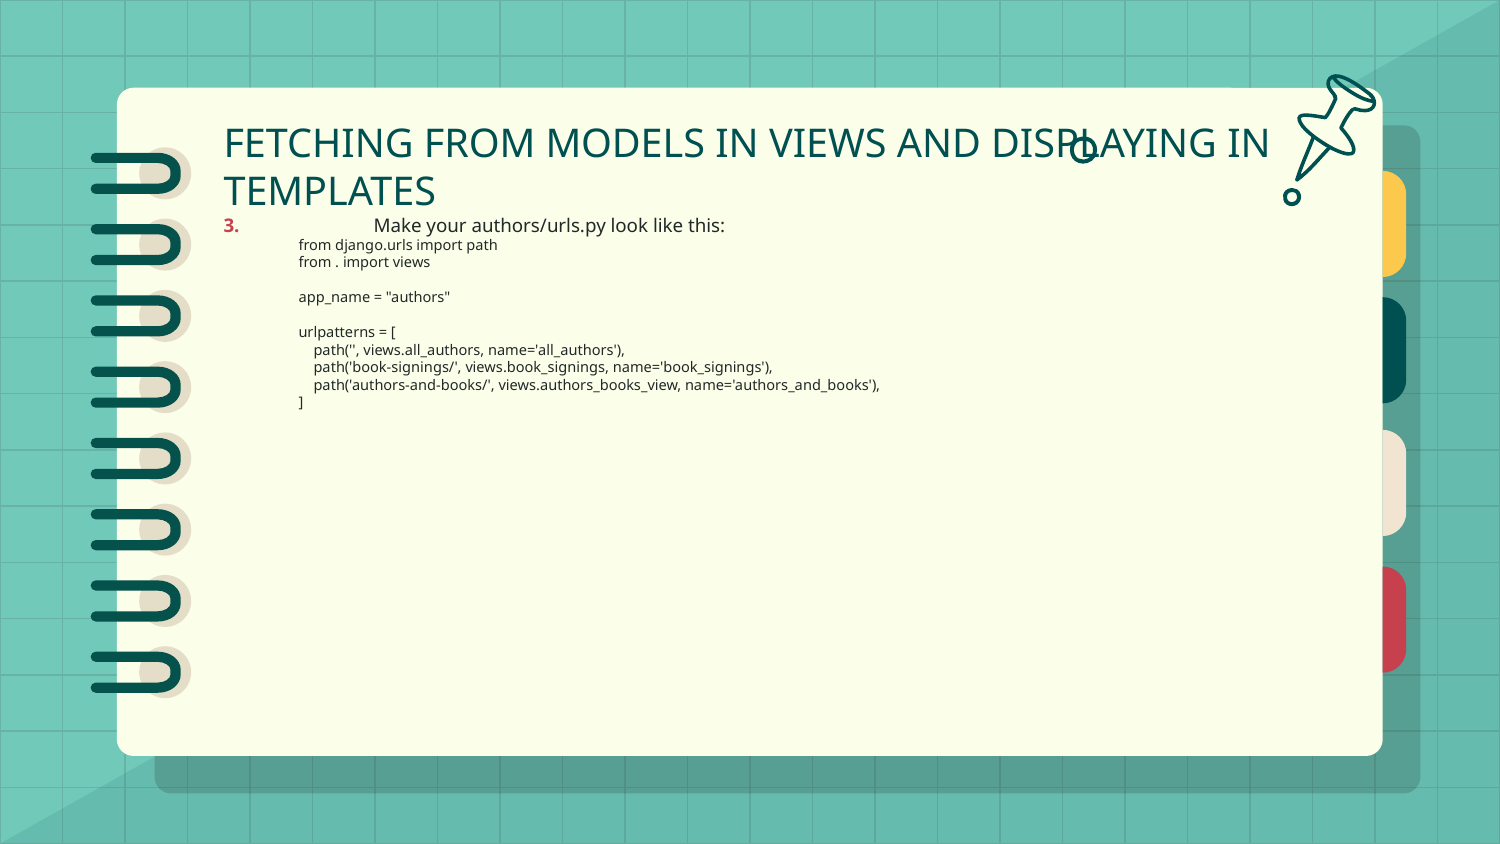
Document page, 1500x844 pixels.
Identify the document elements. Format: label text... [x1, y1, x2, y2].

title FETCHING FROM MODELS IN VIEWS AND DISPLAYING IN TEMPLATES [208, 103, 1360, 198]
text_box [1069, 136, 1098, 164]
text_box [1272, 95, 1390, 169]
text_box [1283, 188, 1302, 207]
subtitle 3. Make your authors/urls.py look like this: from django.urls import path from . import views app_name = "authors" urlpatterns = [ path('', views.all_authors, name='all_authors'), path('book-signings/', views.book_signings, name='book_signings'), path('authors-and-books/', views.authors_books_view, name='authors_and_books'), ] [208, 198, 1360, 756]
